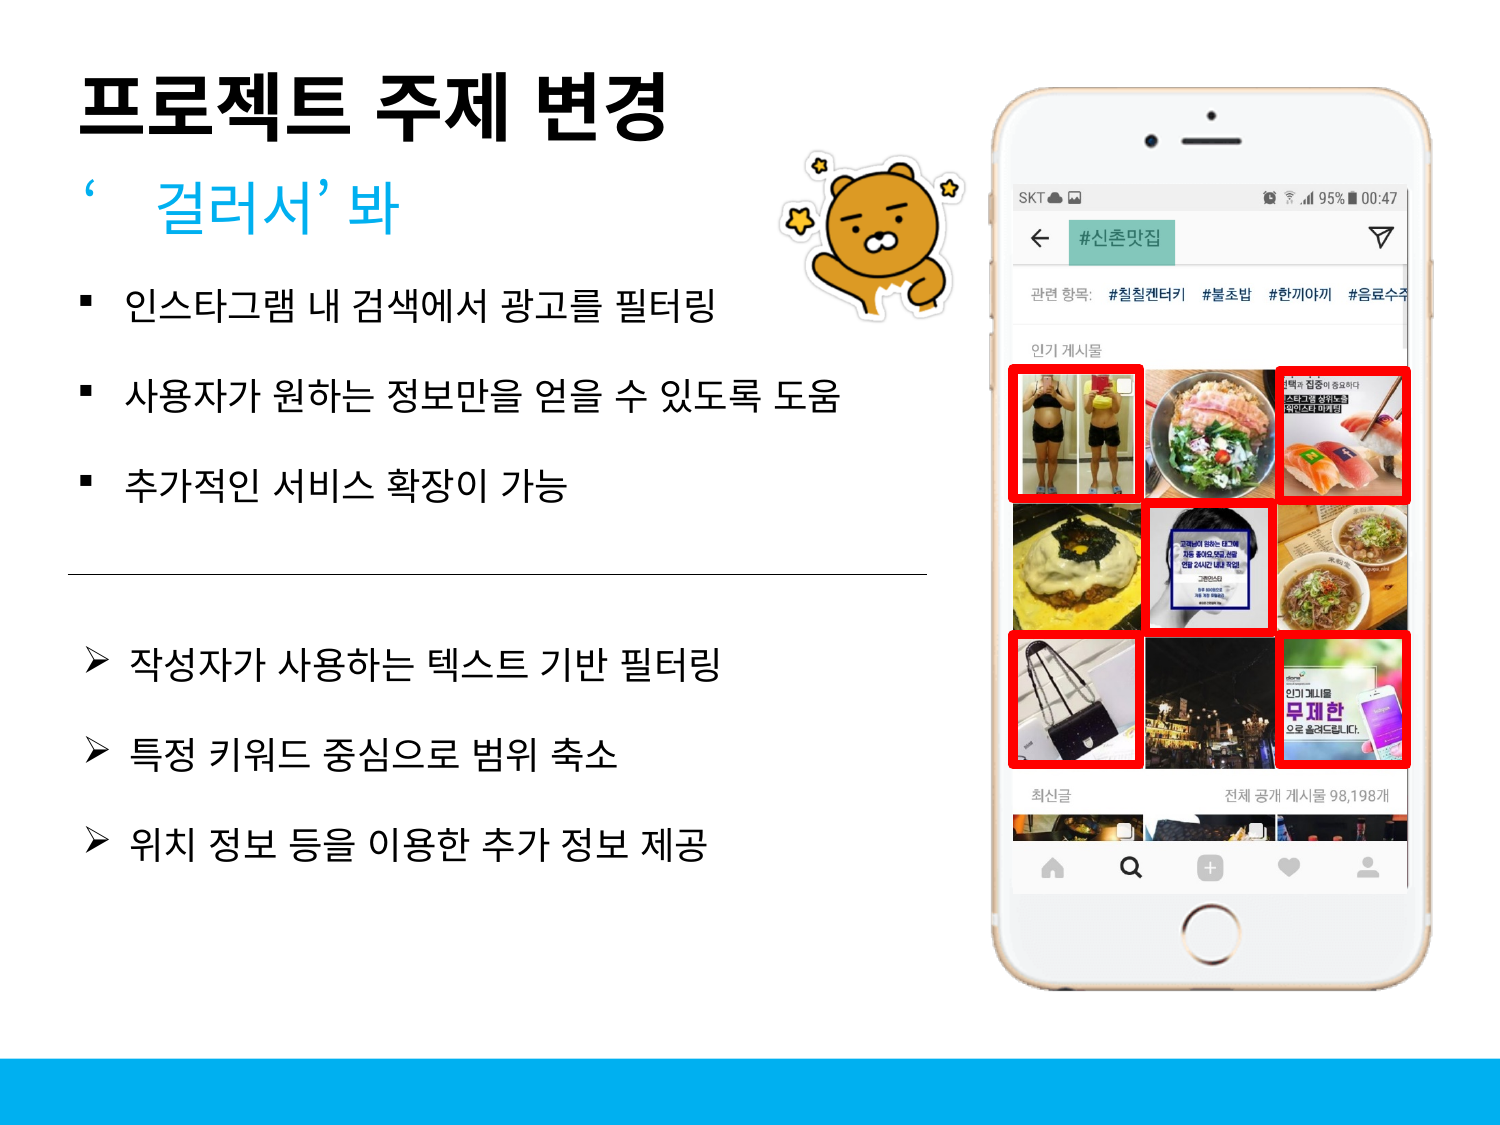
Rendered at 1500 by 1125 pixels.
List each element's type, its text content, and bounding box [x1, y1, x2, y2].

text_box 인스타그램 내 검색에서 광고를 필터링 사용자가 원하는 정보만을 얻을 수 있도록 도움 추가적인 서비스 확장이 가능 [62, 275, 697, 516]
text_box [770, 139, 1407, 765]
text_box ‘걸러서’ 봐 [67, 154, 697, 261]
text_box 프로젝트 주제 변경 [62, 52, 687, 158]
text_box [702, 30, 1500, 1050]
picture [1012, 765, 1407, 894]
text_box [0, 1058, 1500, 1125]
text_box 작성자가 사용하는 텍스트 기반 필터링 특정 키워드 중심으로 범위 축소 위치 정보 등을 이용한 추가 정보 제공 [67, 634, 697, 875]
